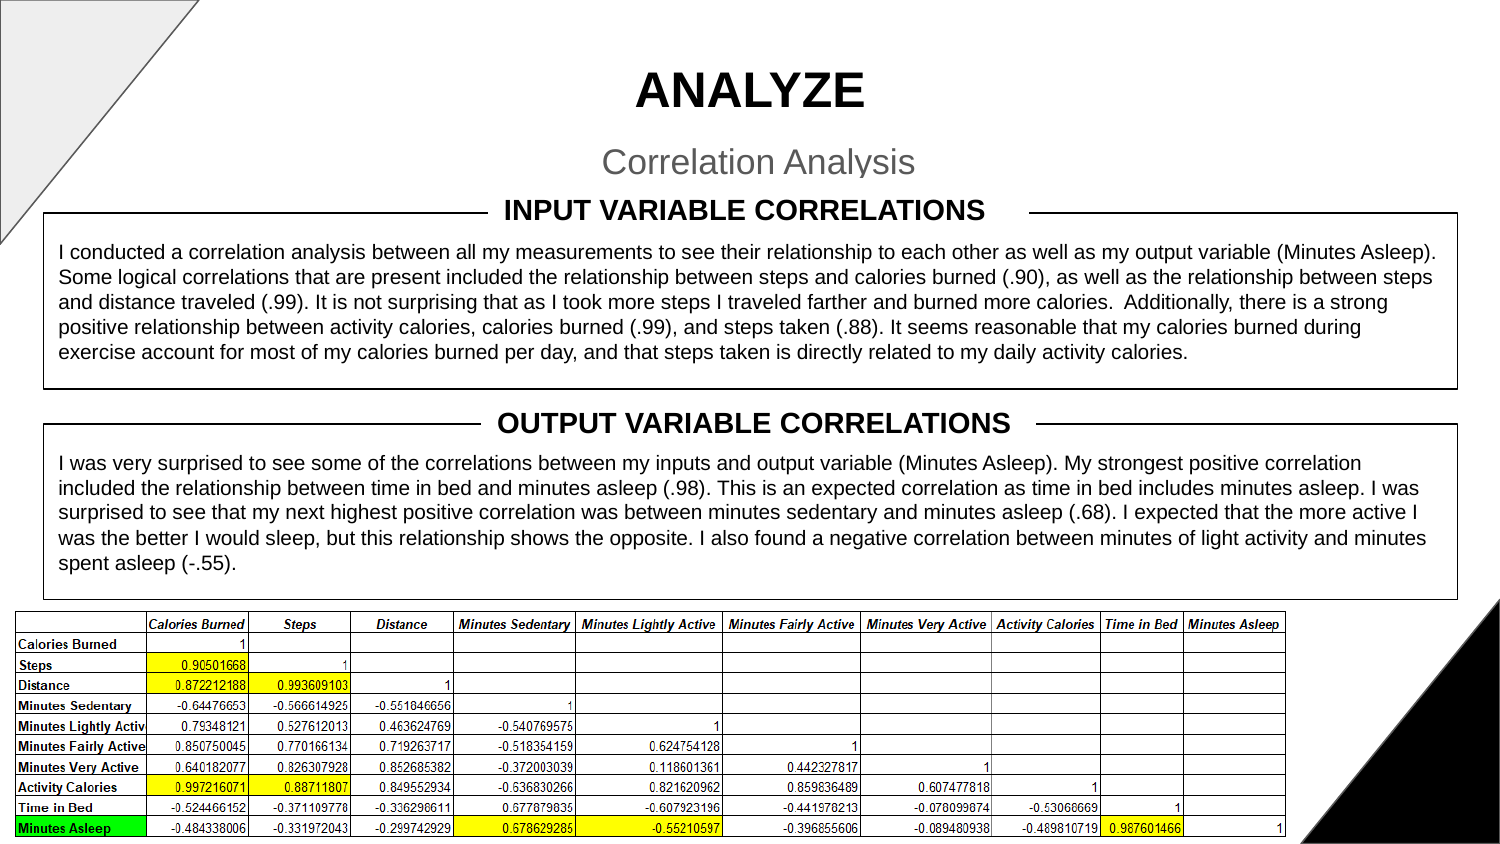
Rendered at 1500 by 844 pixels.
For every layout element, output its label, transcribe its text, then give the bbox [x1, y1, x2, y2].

subtitle Correlation Analysis [59, 123, 1458, 197]
text_box [1305, 599, 1500, 844]
text_box I was very surprised to see some of the correlations between my inputs and output variable (Minutes Asleep). My strongest positive correlation included the relationship between time in bed and minutes asleep (.98). This is an expected correlation as time in bed includes minutes asleep. I was surprised to see that my next highest positive correlation was between minutes sedentary and minutes asleep (.68). I expected that the more active I was the better I would sleep, but this relationship shows the opposite. I also found a negative correlation between minutes of light activity and minutes spent asleep (-.55). [43, 423, 1458, 600]
text_box INPUT VARIABLE CORRELATIONS [489, 178, 1029, 240]
picture [7, 602, 1302, 841]
text_box I conducted a correlation analysis between all my measurements to see their relationship to each other as well as my output variable (Minutes Asleep). Some logical correlations that are present included the relationship between steps and calories burned (.90), as well as the relationship between steps and distance traveled (.99). It is not surprising that as I took more steps I traveled farther and burned more calories. Additionally, there is a strong positive relationship between activity calories, calories burned (.99), and steps taken (.88). It seems reasonable that my calories burned during exercise account for most of my calories burned per day, and that steps taken is directly related to my daily activity calories. [43, 212, 1458, 389]
title ANALYZE [100, 21, 1449, 123]
text_box [0, 0, 199, 245]
text_box OUTPUT VARIABLE CORRELATIONS [482, 391, 1036, 453]
